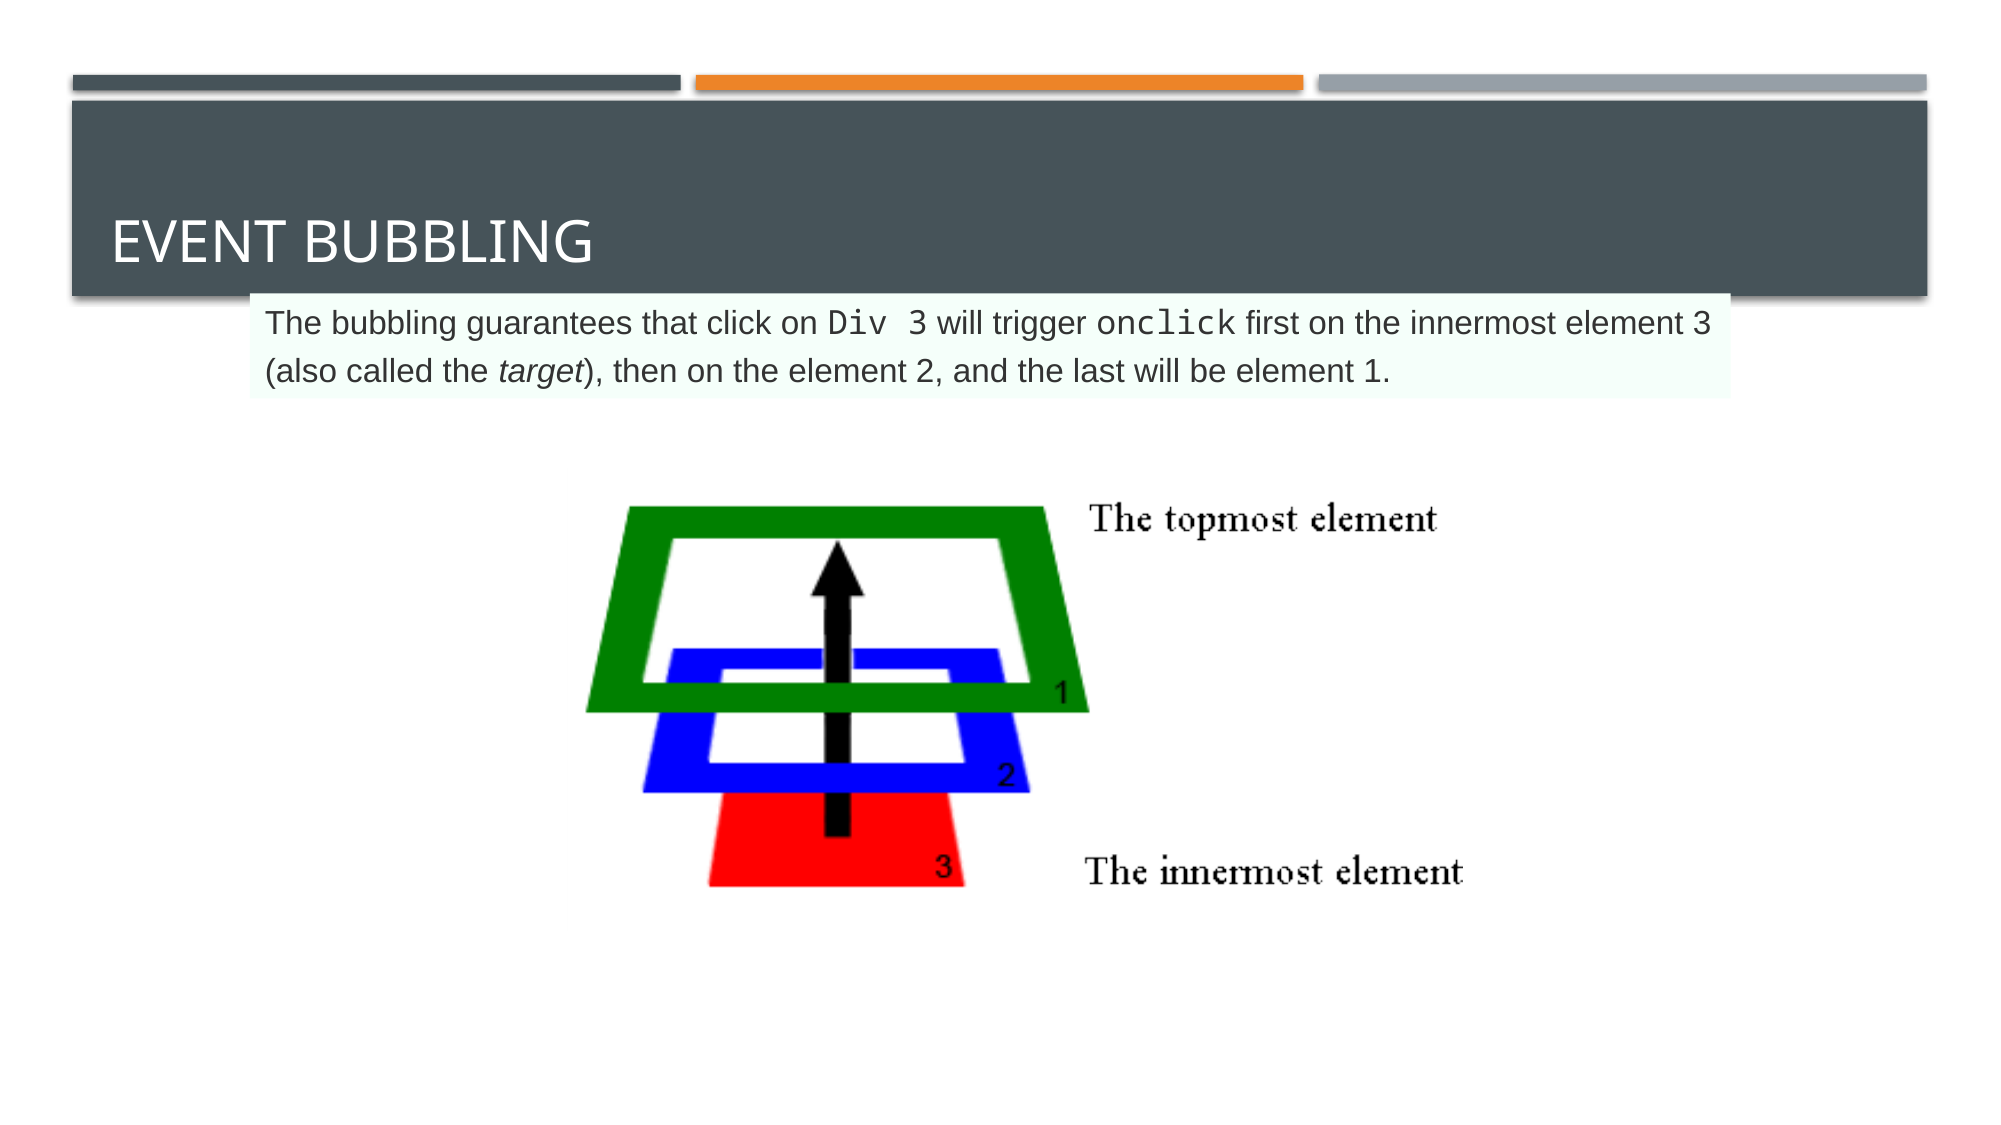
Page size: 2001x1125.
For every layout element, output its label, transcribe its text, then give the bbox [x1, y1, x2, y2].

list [565, 468, 1463, 931]
text_box The bubbling guarantees that click on Div 3 will trigger onclick first on the innermost element 3 (also called the target), then on the element 2, and the last will be element 1. [249, 293, 1731, 399]
title Event Bubbling [95, 115, 1905, 282]
